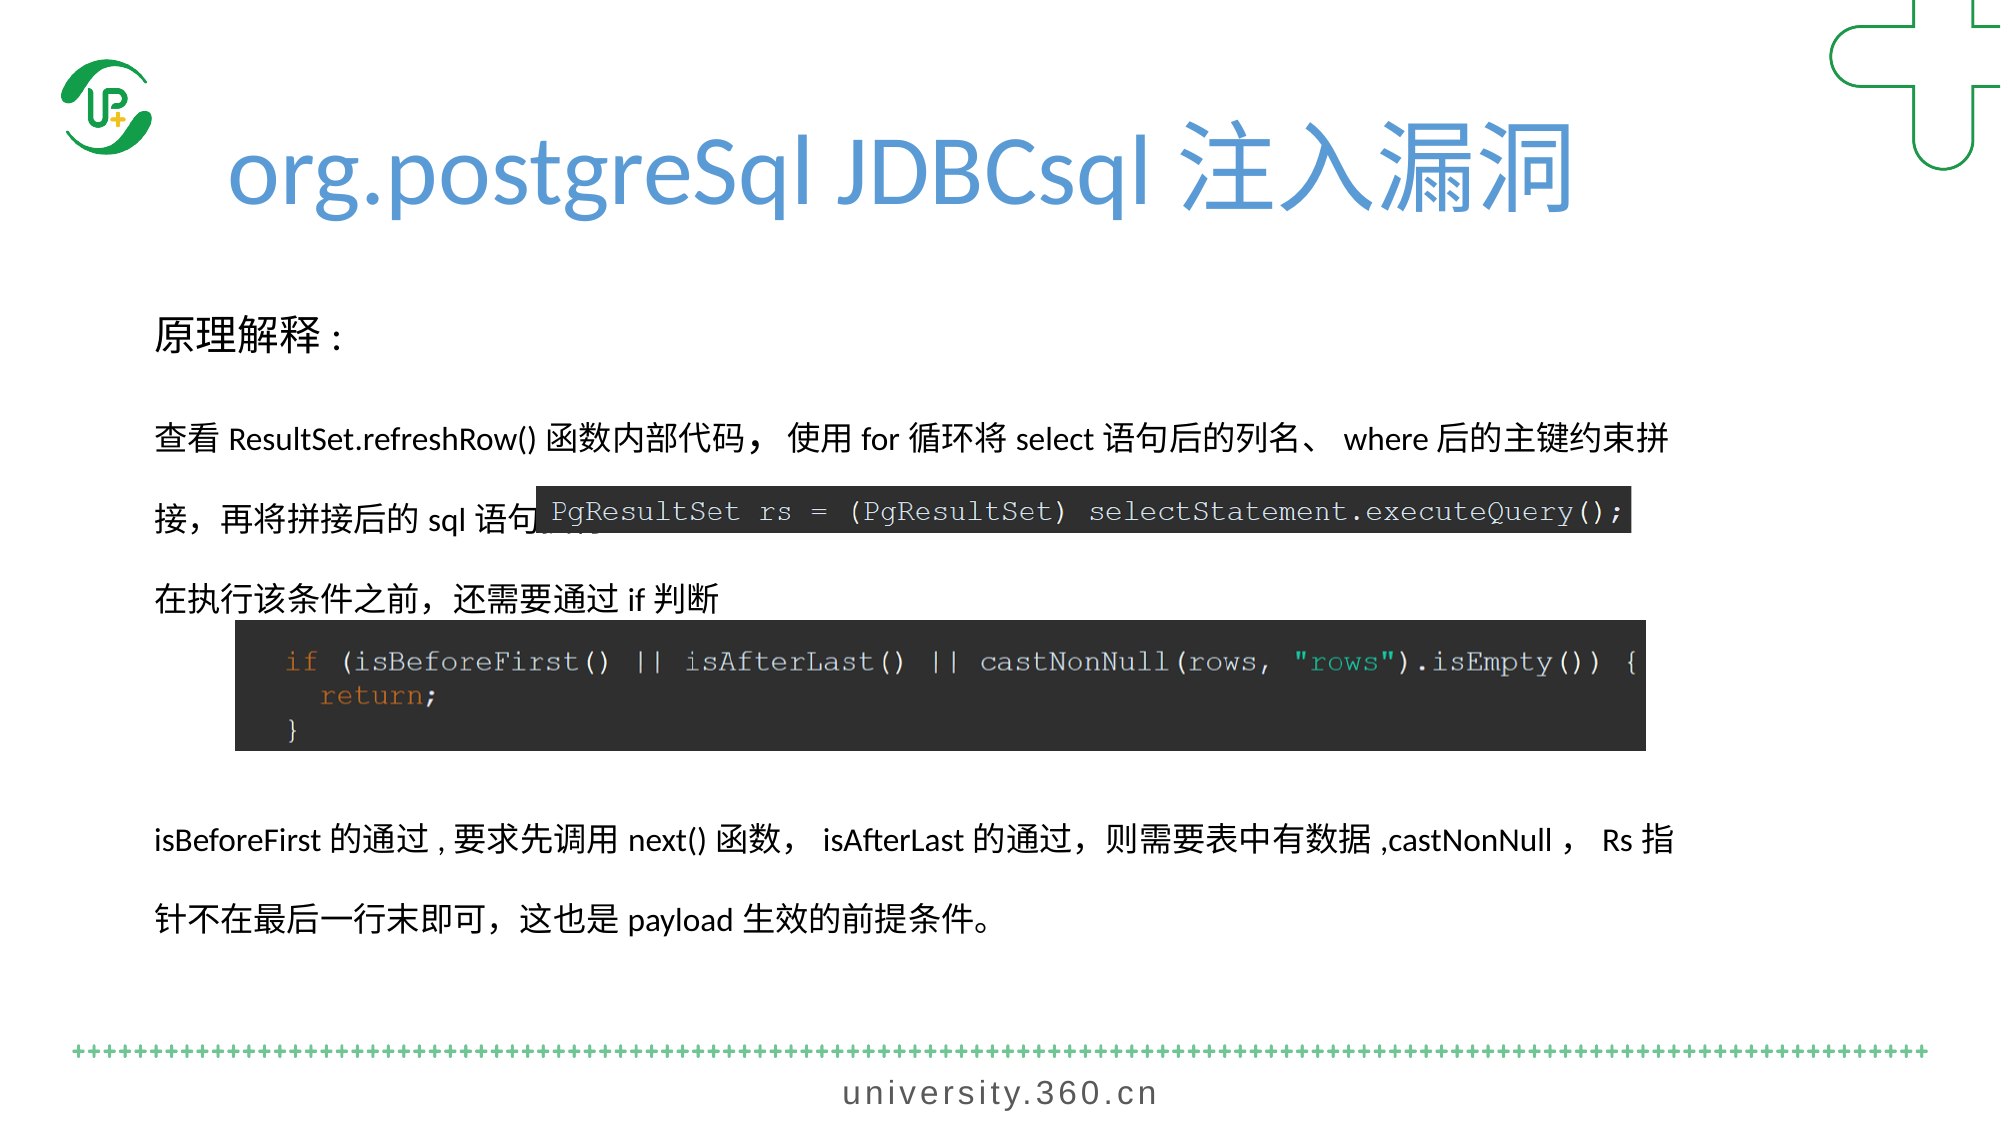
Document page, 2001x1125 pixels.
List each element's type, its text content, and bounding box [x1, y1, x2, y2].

picture [535, 486, 1632, 533]
picture [1700, 1044, 1928, 1058]
picture [72, 1044, 154, 1058]
picture [61, 59, 152, 155]
text_box org.postgreSql JDBCsql注入漏洞 [65, 97, 1739, 227]
text_box 原理解释: 查看ResultSet.refreshRow()函数内部代码，使用for循环将select语句后的列名、where后的主键约束拼接，再将拼接后的sql语句执行 在执行该条件之前，还需要通过if判断 isBeforeFirst的通过,要求先调用next()函数，isAfterLast的通过，则需要表中有数据,castNonNull，Rs指针不在最后一行末即可，这也是payload生效的前提条件。 [154, 258, 1700, 1098]
picture [1825, 0, 2001, 175]
picture [235, 620, 1646, 751]
